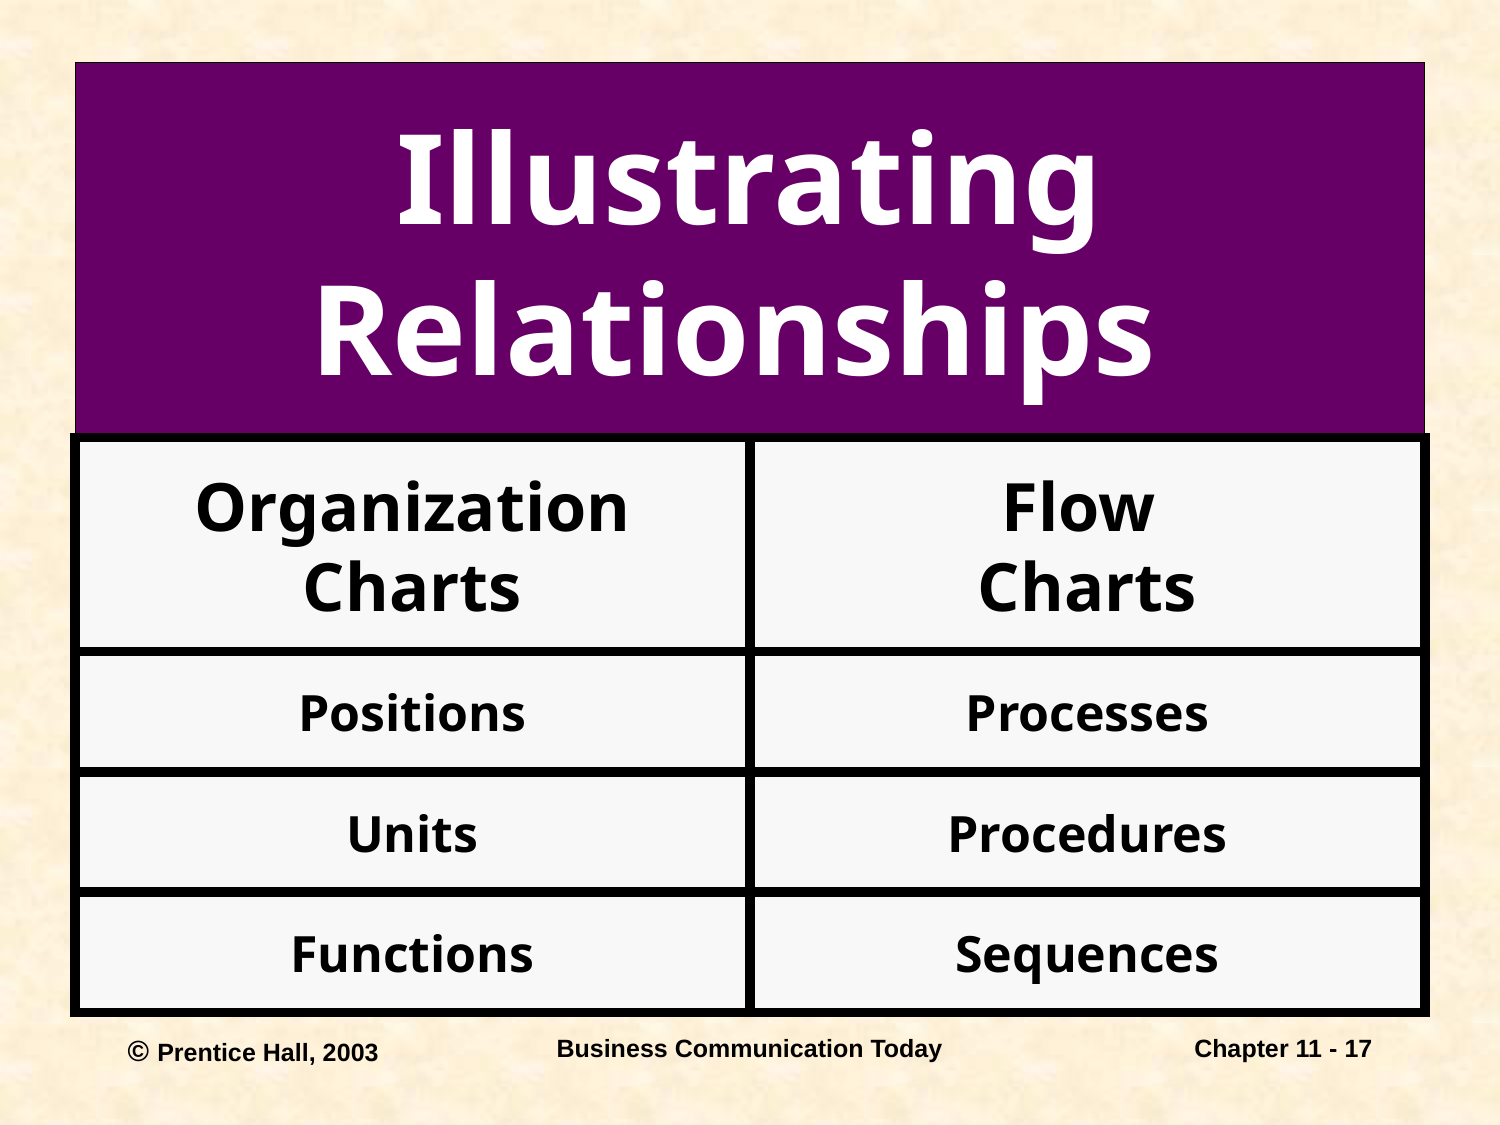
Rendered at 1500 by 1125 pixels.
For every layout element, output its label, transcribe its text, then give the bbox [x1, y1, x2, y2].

title Illustrating Relationships [75, 62, 1425, 433]
picture [0, 0, 1500, 1125]
footer Business Communication Today [512, 1025, 988, 1100]
slide_number Chapter 11 - 17 [1074, 1025, 1388, 1100]
slide_number © Prentice Hall, 2003 [112, 1025, 425, 1100]
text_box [74, 437, 1425, 1013]
